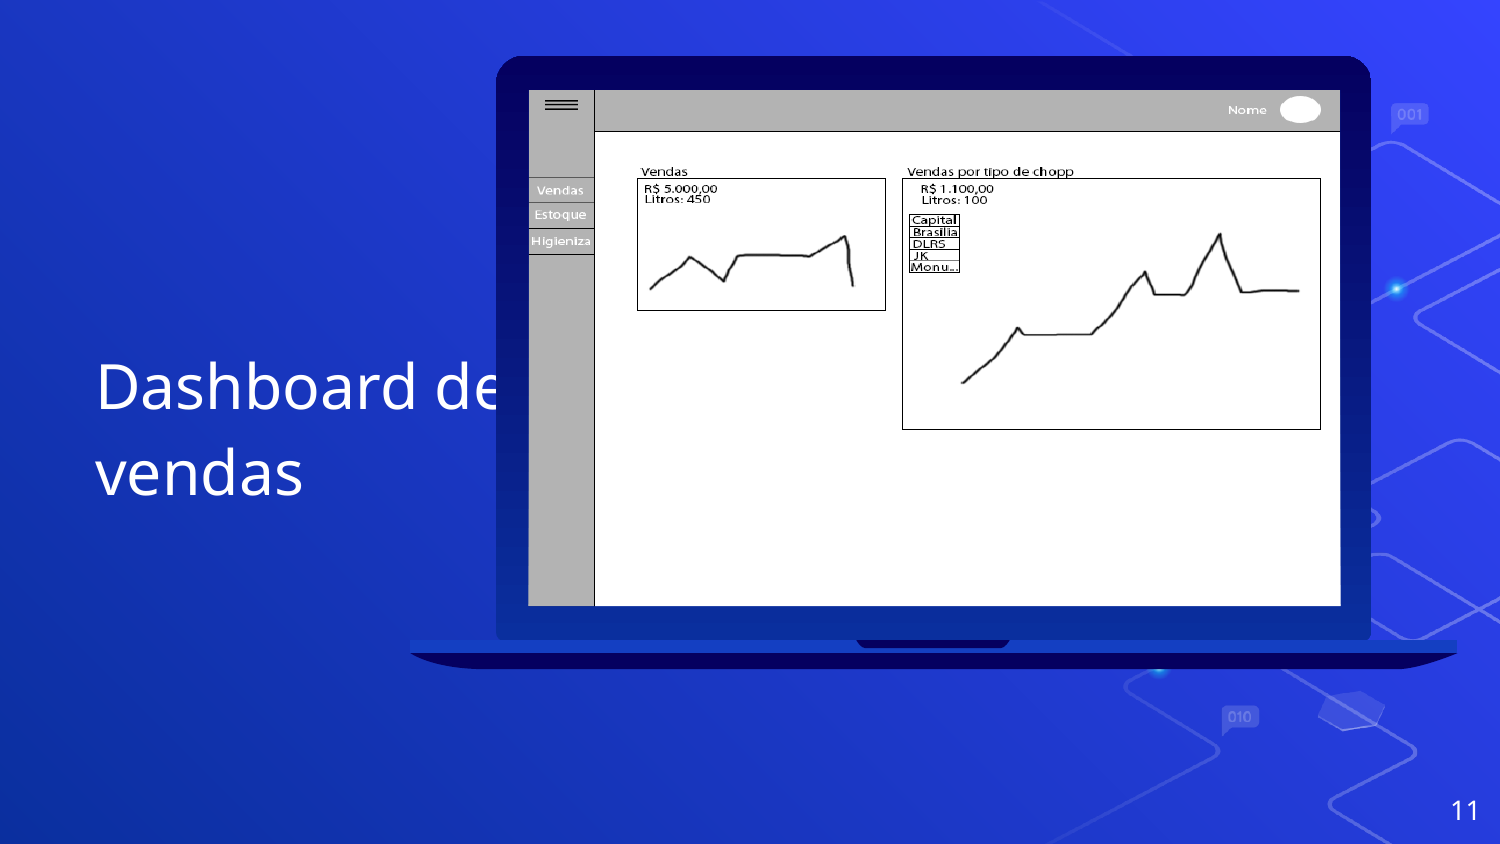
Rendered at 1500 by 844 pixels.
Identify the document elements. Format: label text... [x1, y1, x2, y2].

list Dashboard de vendas [95, 128, 512, 716]
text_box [410, 55, 1458, 670]
slide_number 11 [1391, 779, 1482, 844]
picture [0, 0, 1500, 844]
